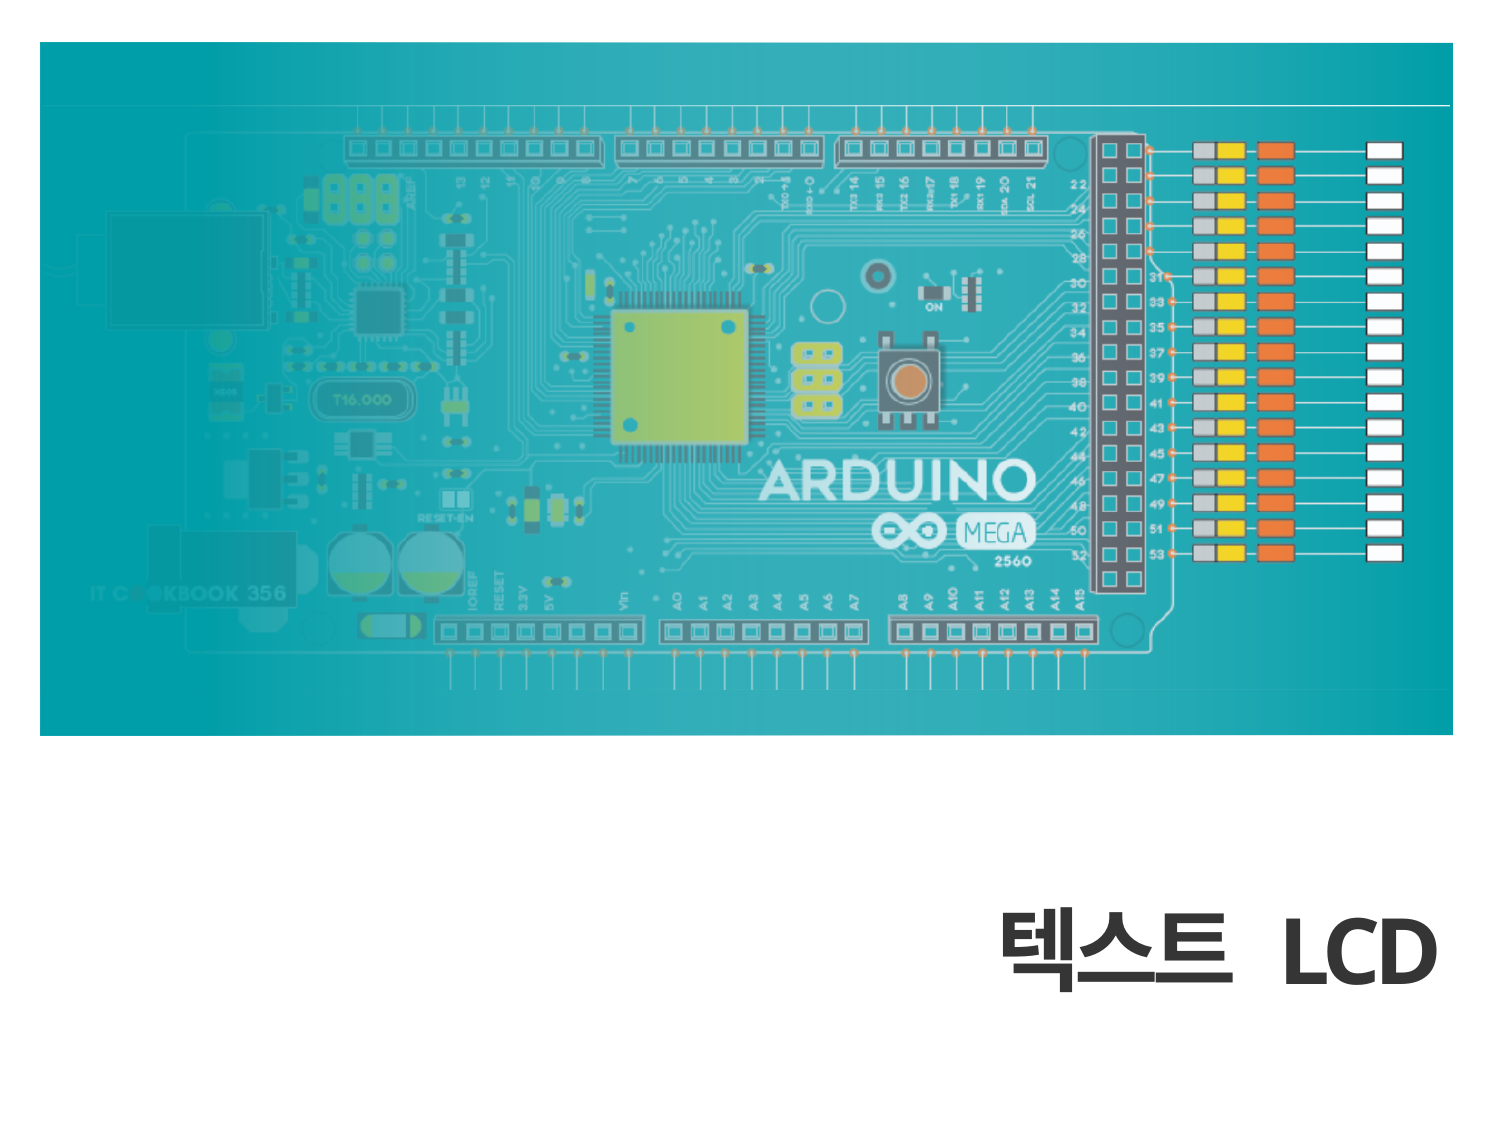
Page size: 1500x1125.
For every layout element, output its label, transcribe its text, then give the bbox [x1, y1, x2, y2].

text_box 고정된 위치에 출력 : 그래픽 LCD는 도트 단위 제어 가능 문자 출력 : 그래픽 LCD는 도형 그리기도 가능 흑백 : 컬러 지원 TFT-LCD도 존재 [1165, 105, 1176, 689]
picture [1313, 105, 1450, 690]
